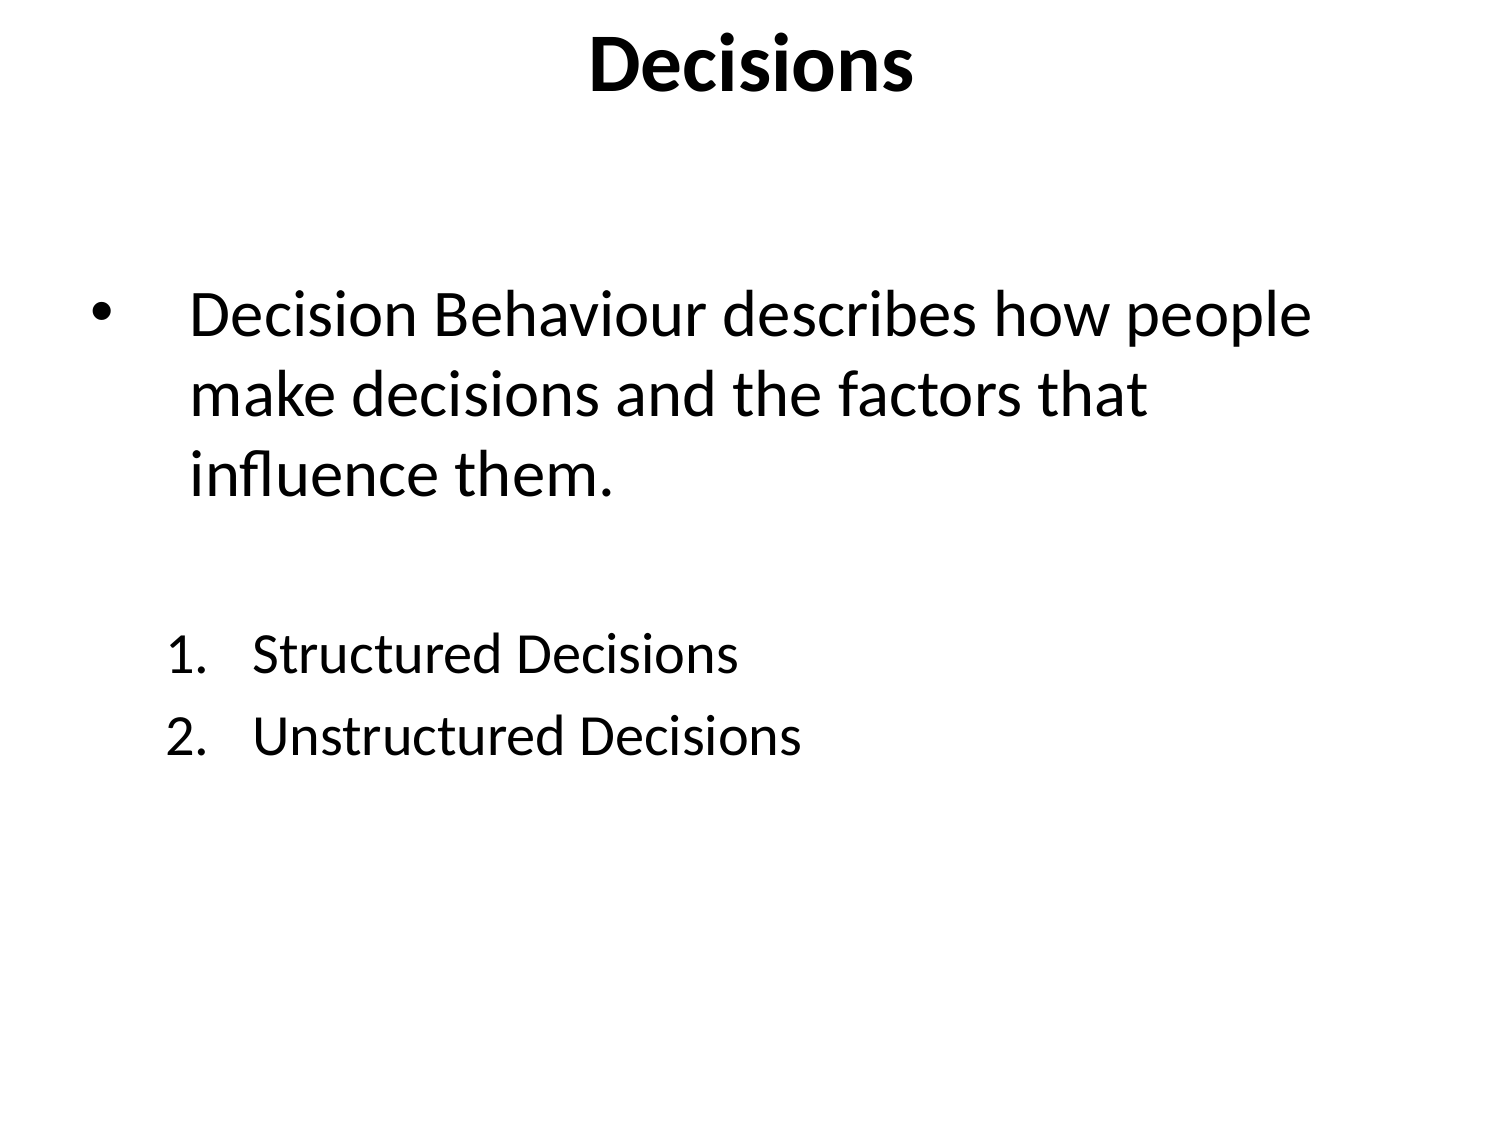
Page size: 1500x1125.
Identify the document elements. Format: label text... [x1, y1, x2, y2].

title Decisions [76, 0, 1427, 116]
list Decision Behaviour describes how people make decisions and the factors that influence them. Structured Decisions Unstructured Decisions [75, 262, 1425, 1005]
